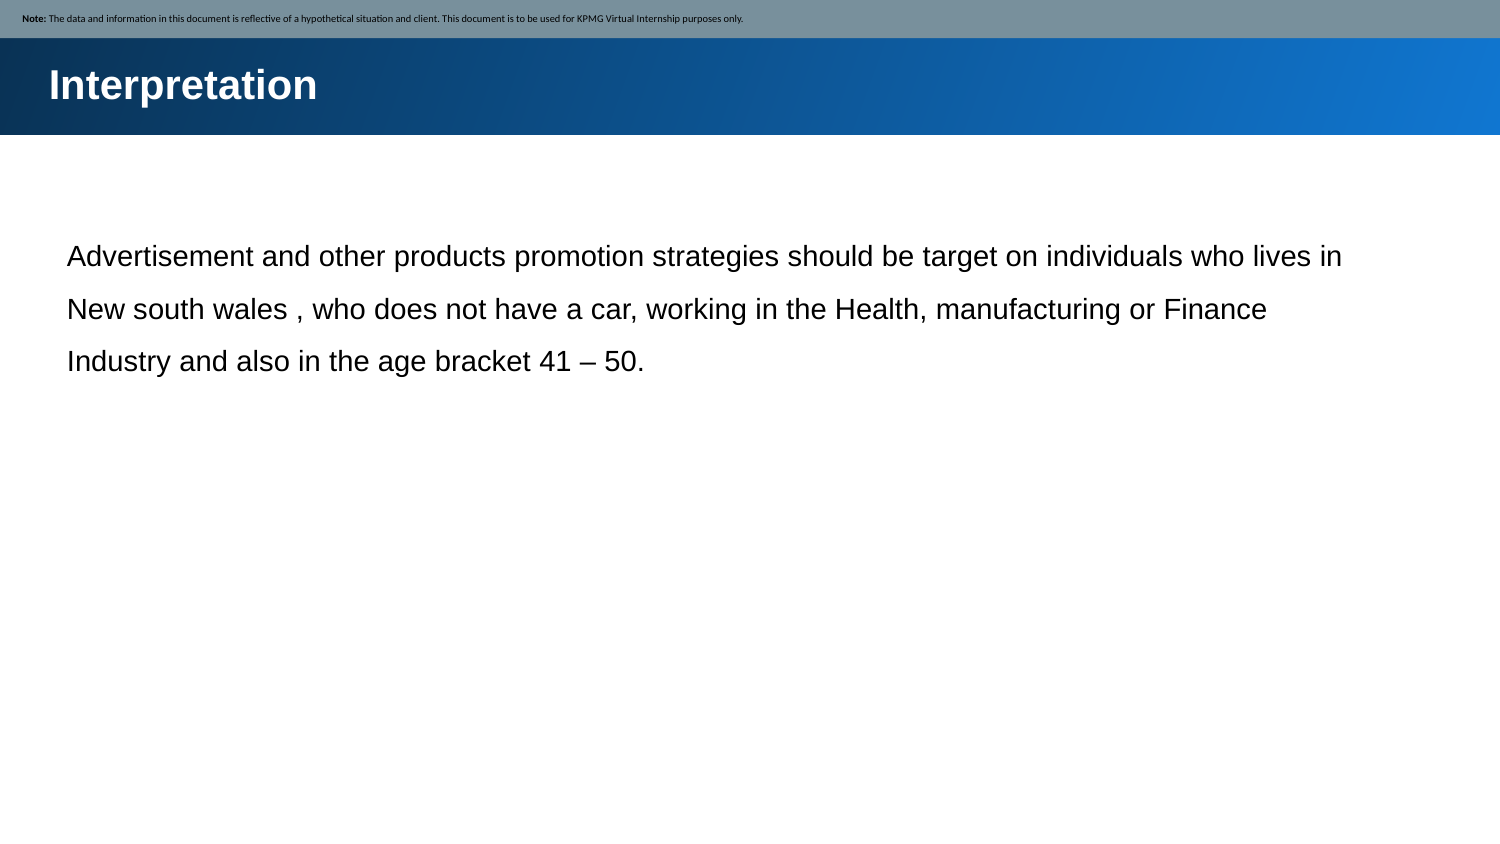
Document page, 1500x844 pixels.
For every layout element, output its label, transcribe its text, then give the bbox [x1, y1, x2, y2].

text_box Interpretation [33, 43, 1439, 124]
text_box Note: The data and information in this document is reflective of a hypothetical situation and client. This document is to be used for KPMG Virtual Internship purposes only. [0, 0, 1500, 39]
text_box [0, 39, 1500, 135]
text_box Advertisement and other products promotion strategies should be target on individuals who lives in New south wales , who does not have a car, working in the Health, manufacturing or Finance Industry and also in the age bracket 41 – 50. [59, 212, 1375, 473]
